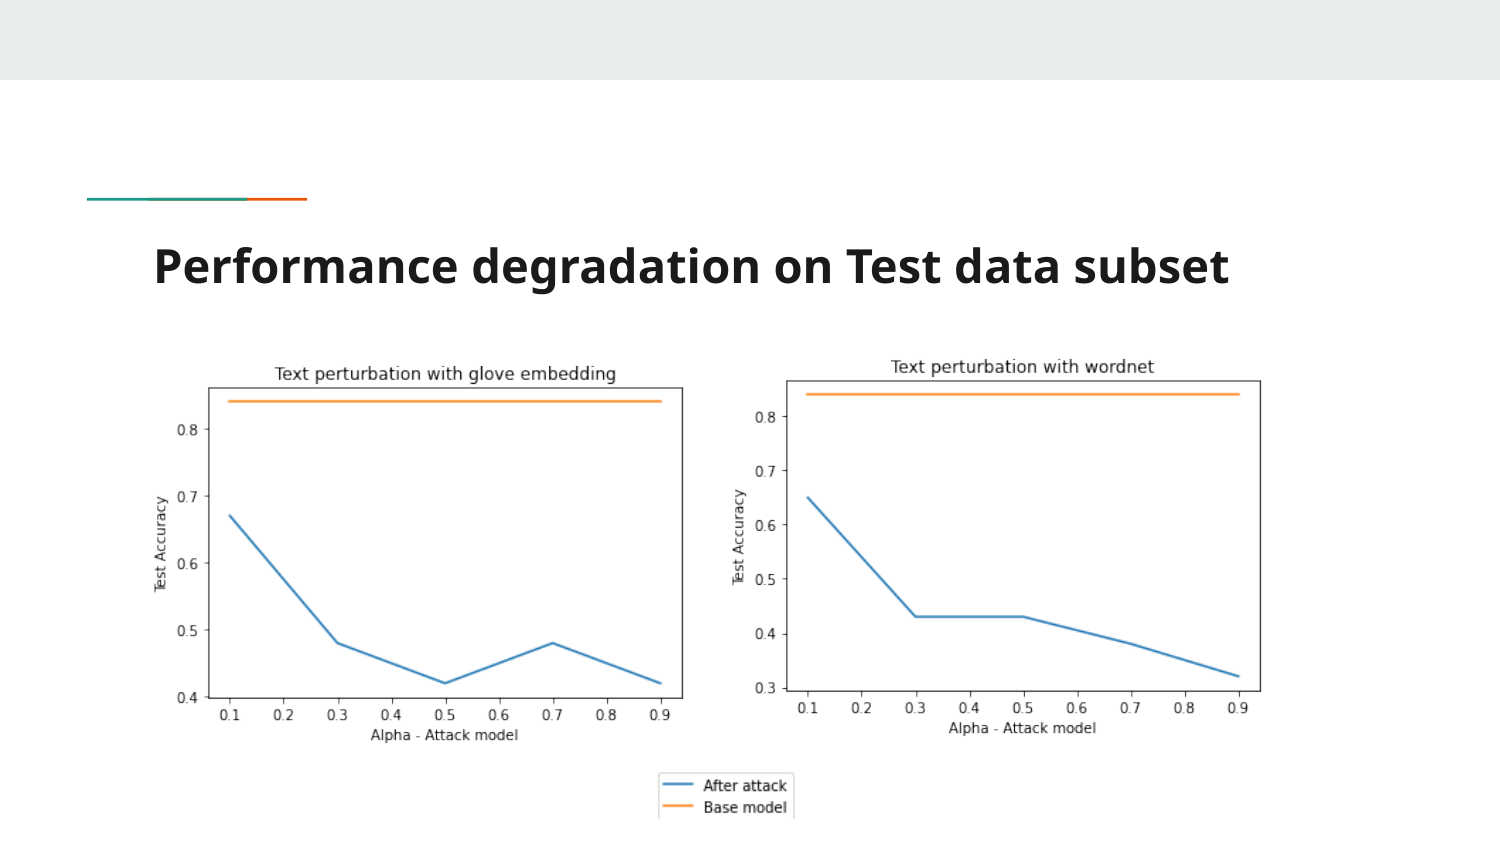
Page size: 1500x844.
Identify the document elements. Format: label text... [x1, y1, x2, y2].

picture [654, 761, 802, 819]
title Performance degradation on Test data subset [138, 221, 1400, 310]
picture [146, 355, 692, 752]
picture [724, 348, 1270, 745]
